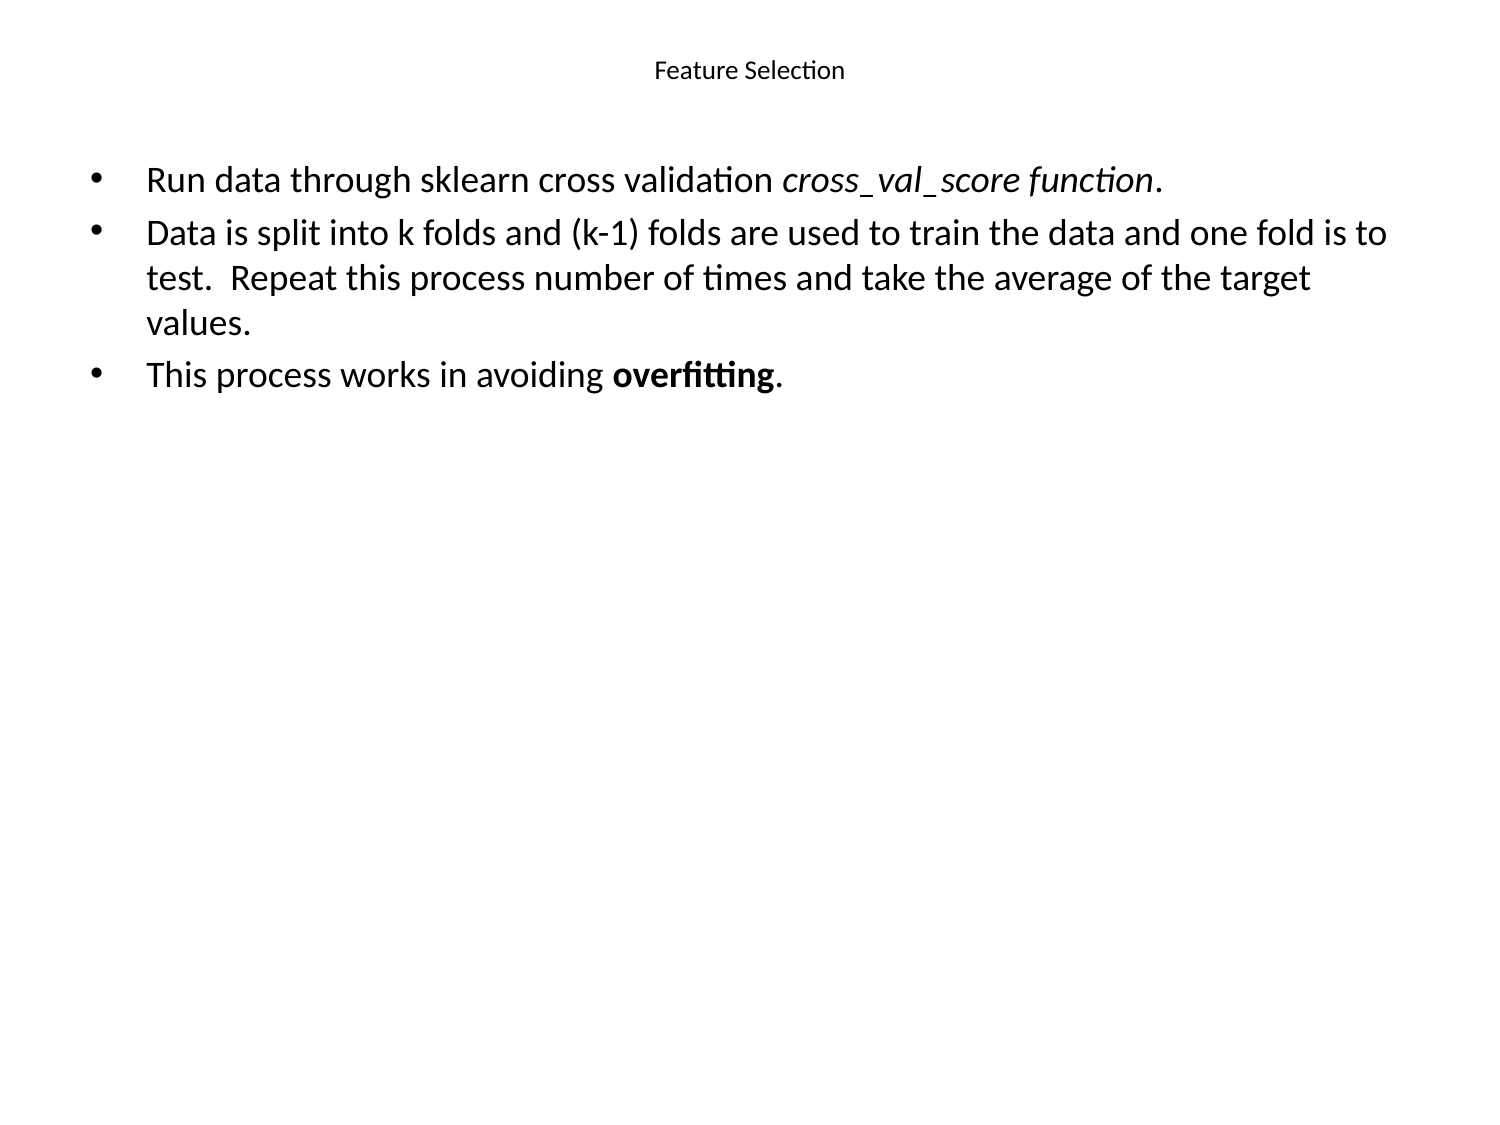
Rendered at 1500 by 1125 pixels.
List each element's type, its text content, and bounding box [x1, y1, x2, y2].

list Run data through sklearn cross validation cross_val_score function. Data is split into k folds and (k-1) folds are used to train the data and one fold is to test. Repeat this process number of times and take the average of the target values. This process works in avoiding overfitting. [75, 112, 1425, 1063]
title Feature Selection [75, 45, 1425, 112]
